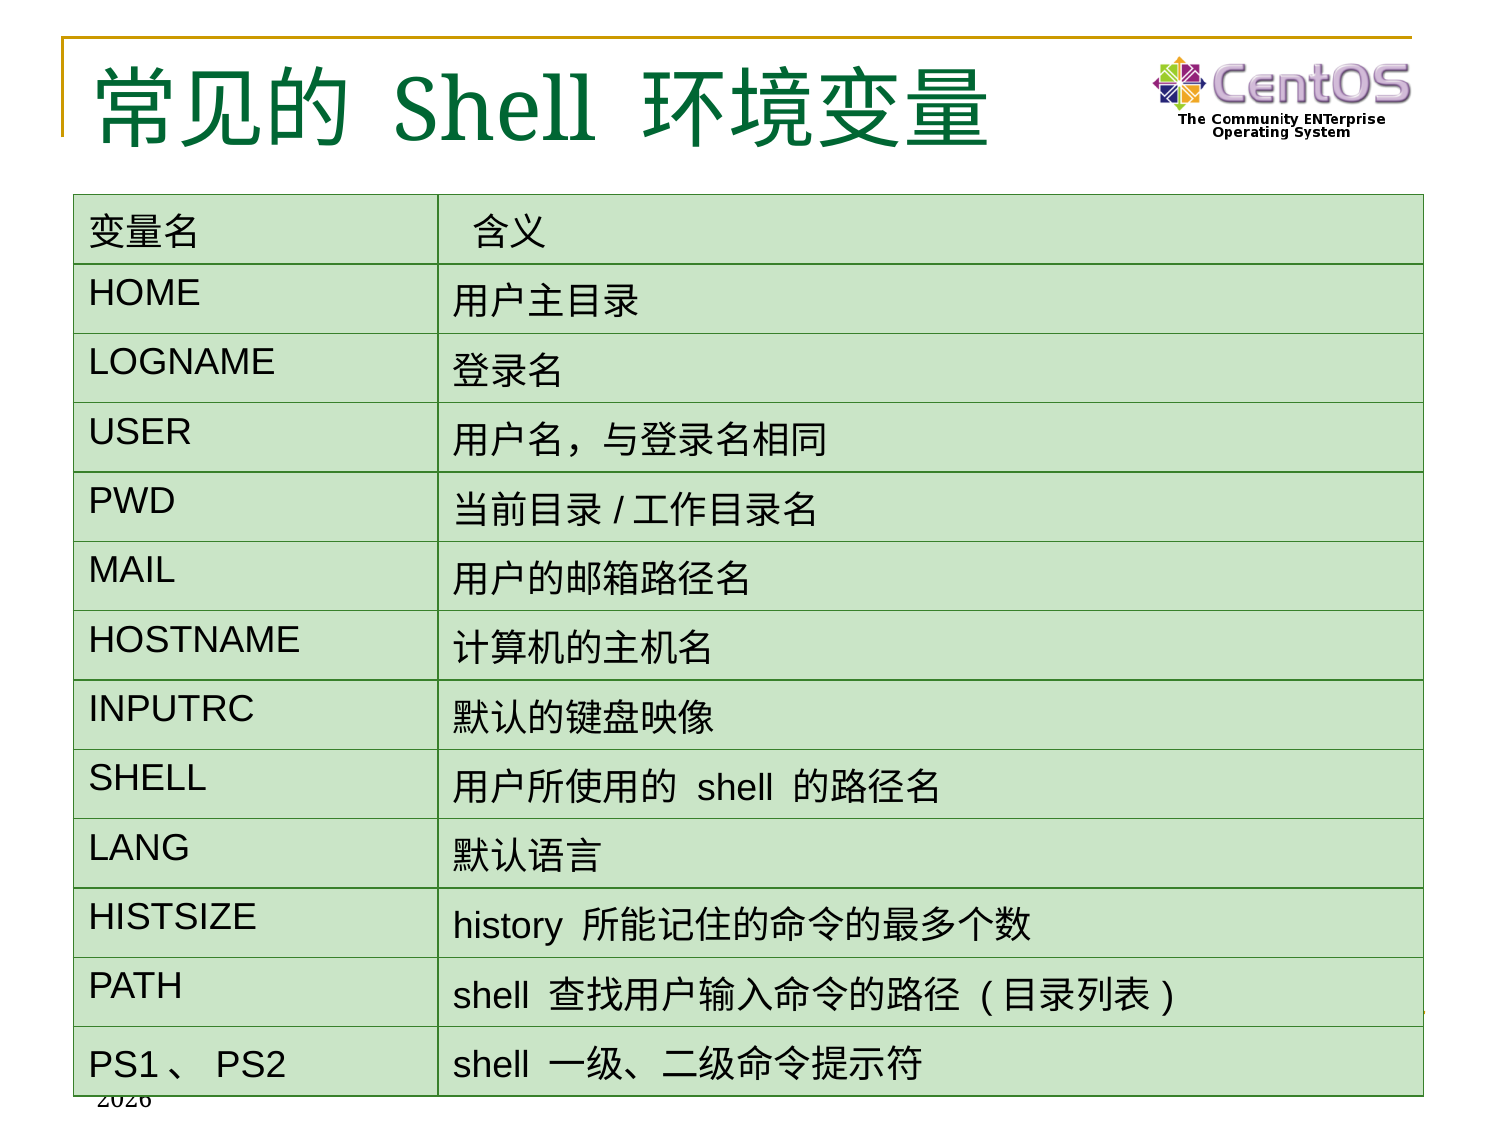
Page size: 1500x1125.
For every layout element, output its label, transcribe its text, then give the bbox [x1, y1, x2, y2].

table_cell HISTSIZE [74, 889, 437, 957]
table_cell shell 一级、二级命令提示符 [439, 1027, 1423, 1095]
table_cell PWD [74, 473, 437, 541]
slide_number 163 [1074, 1023, 1426, 1100]
table_cell 用户的邮箱路径名 [439, 542, 1423, 610]
table_cell USER [74, 403, 437, 471]
table_cell 默认的键盘映像 [439, 681, 1423, 749]
table_cell 计算机的主机名 [439, 611, 1423, 679]
table_cell PS1、PS2 [74, 1027, 437, 1095]
table_cell 用户名，与登录名相同 [439, 403, 1423, 471]
table_cell history 所能记住的命令的最多个数 [439, 889, 1423, 957]
table_cell SHELL [74, 750, 437, 818]
table_cell MAIL [74, 542, 437, 610]
table_cell LANG [74, 819, 437, 887]
table_header 变量名 [74, 195, 437, 263]
table_cell 用户主目录 [439, 265, 1423, 333]
table_cell 当前目录/工作目录名 [439, 473, 1423, 541]
table_cell LOGNAME [74, 334, 437, 402]
table_cell shell 查找用户输入命令的路径 (目录列表) [439, 958, 1423, 1026]
table_cell INPUTRC [74, 681, 437, 749]
title 常见的 Shell 环境变量 [74, 45, 1426, 233]
table_header 含义 [439, 195, 1423, 263]
table_cell 登录名 [439, 334, 1423, 402]
table_cell PATH [74, 958, 437, 1026]
table_cell HOME [74, 265, 437, 333]
table_cell 用户所使用的 shell 的路径名 [439, 750, 1423, 818]
table_cell HOSTNAME [74, 611, 437, 679]
table_cell 默认语言 [439, 819, 1423, 887]
